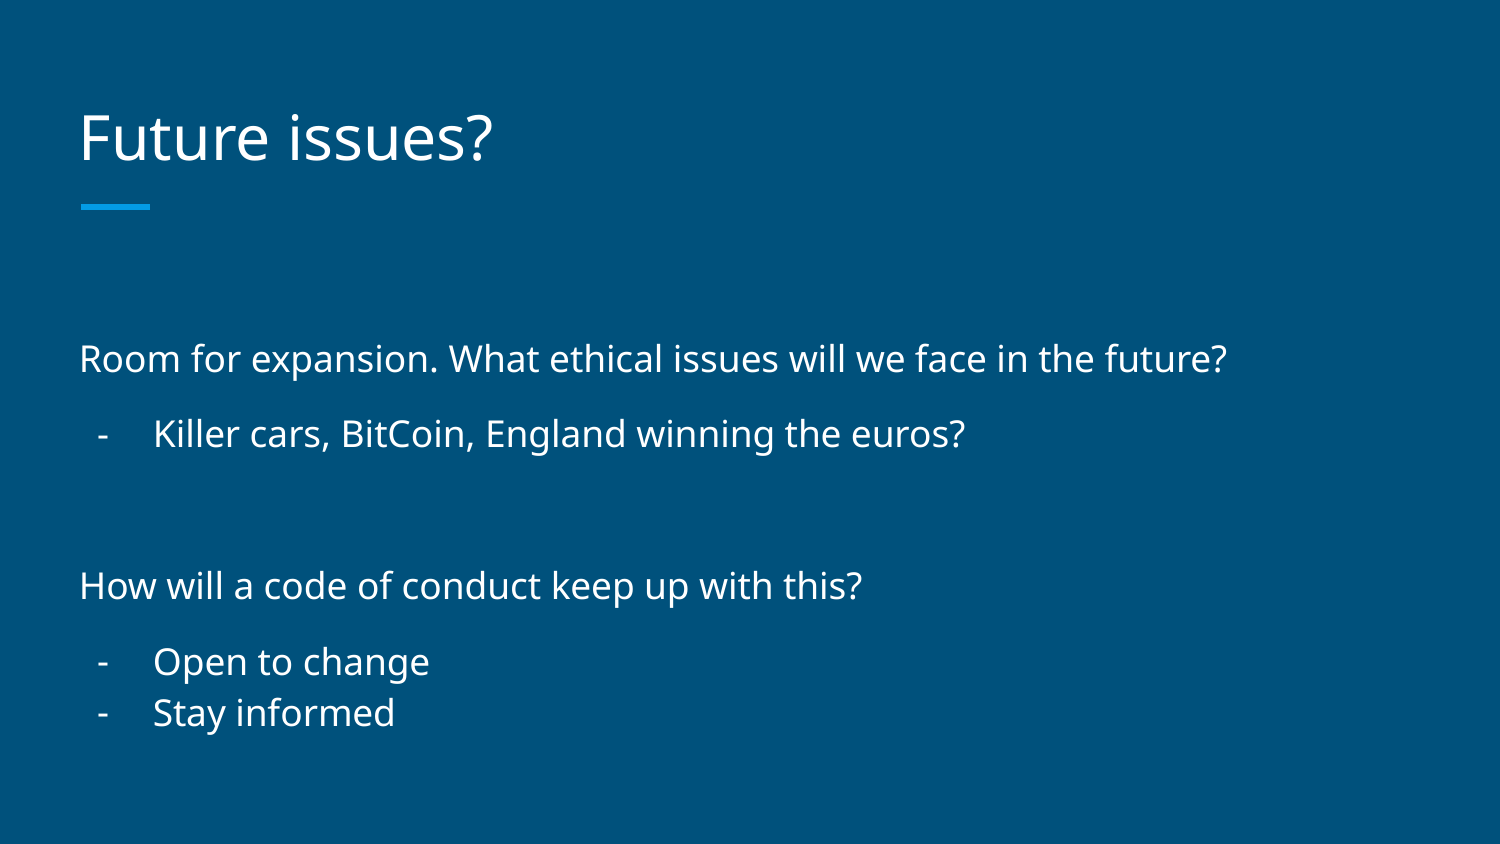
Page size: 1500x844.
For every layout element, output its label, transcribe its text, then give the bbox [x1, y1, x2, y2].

list Room for expansion. What ethical issues will we face in the future? Killer cars, BitCoin, England winning the euros? How will a code of conduct keep up with this? Open to change Stay informed [63, 244, 1437, 750]
title Future issues? [63, 75, 1437, 188]
